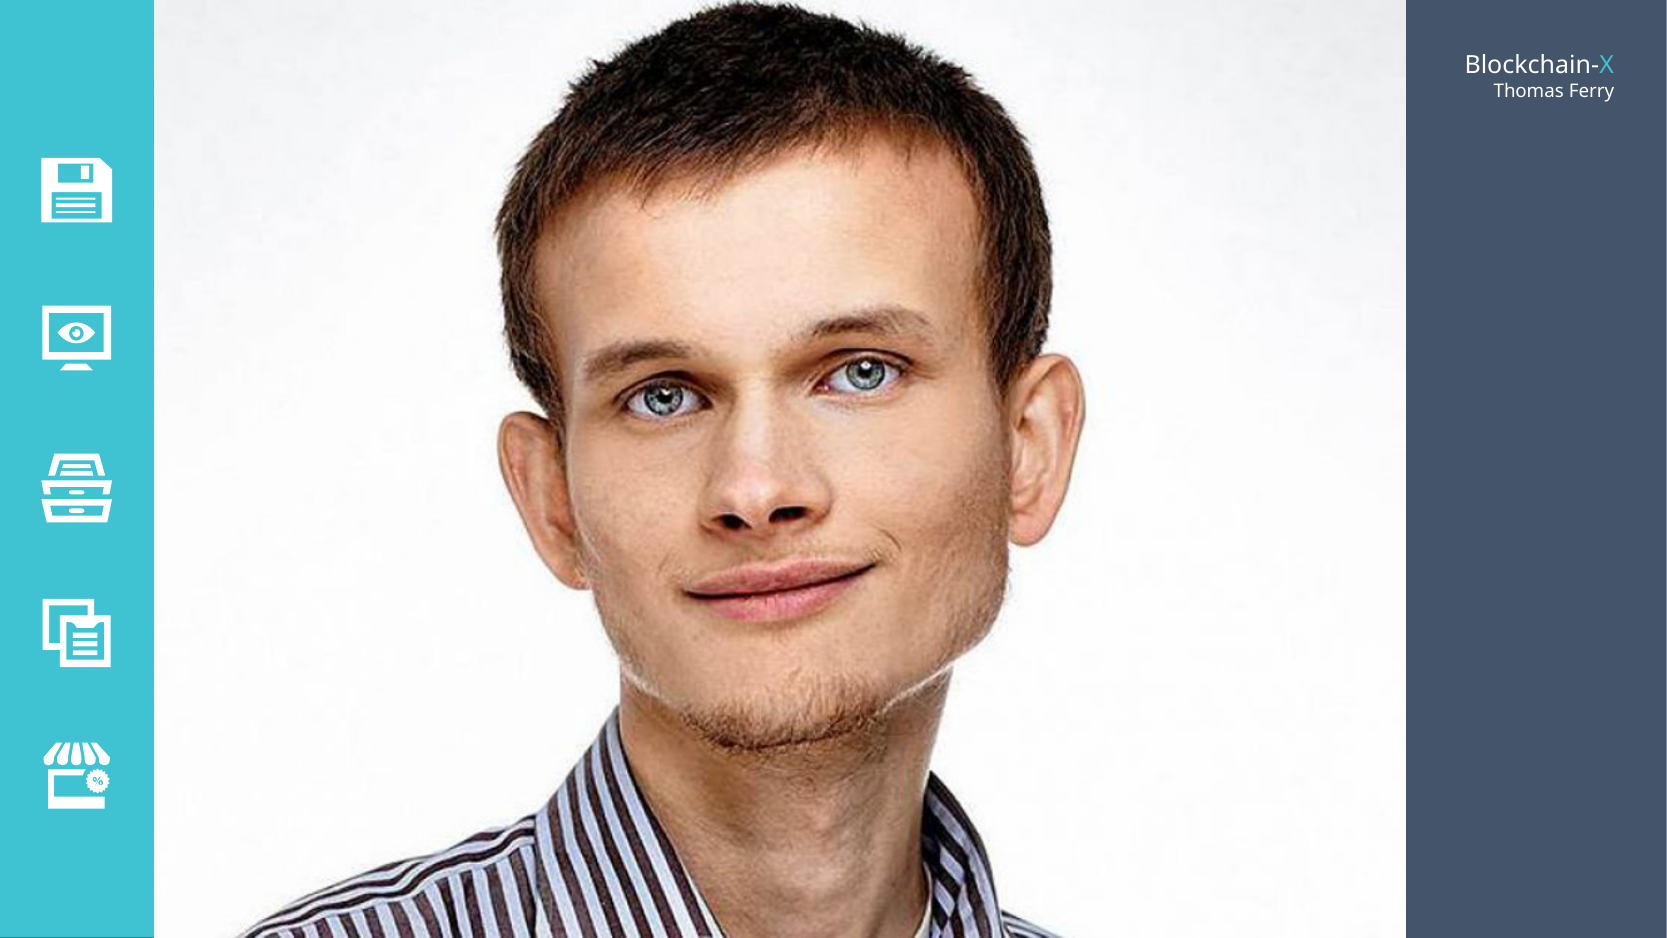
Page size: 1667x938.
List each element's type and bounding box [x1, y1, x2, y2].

text_box [71, 742, 82, 766]
text_box [85, 768, 110, 794]
text_box [90, 742, 110, 766]
picture [154, 0, 1406, 938]
text_box [41, 480, 113, 495]
text_box [82, 742, 96, 766]
text_box [43, 742, 63, 766]
text_box [42, 305, 112, 360]
text_box [48, 453, 106, 476]
text_box [59, 363, 94, 371]
text_box [42, 598, 111, 668]
text_box [57, 742, 71, 766]
text_box [41, 157, 113, 223]
text_box [48, 769, 105, 809]
text_box [0, 0, 152, 938]
text_box [41, 499, 113, 523]
